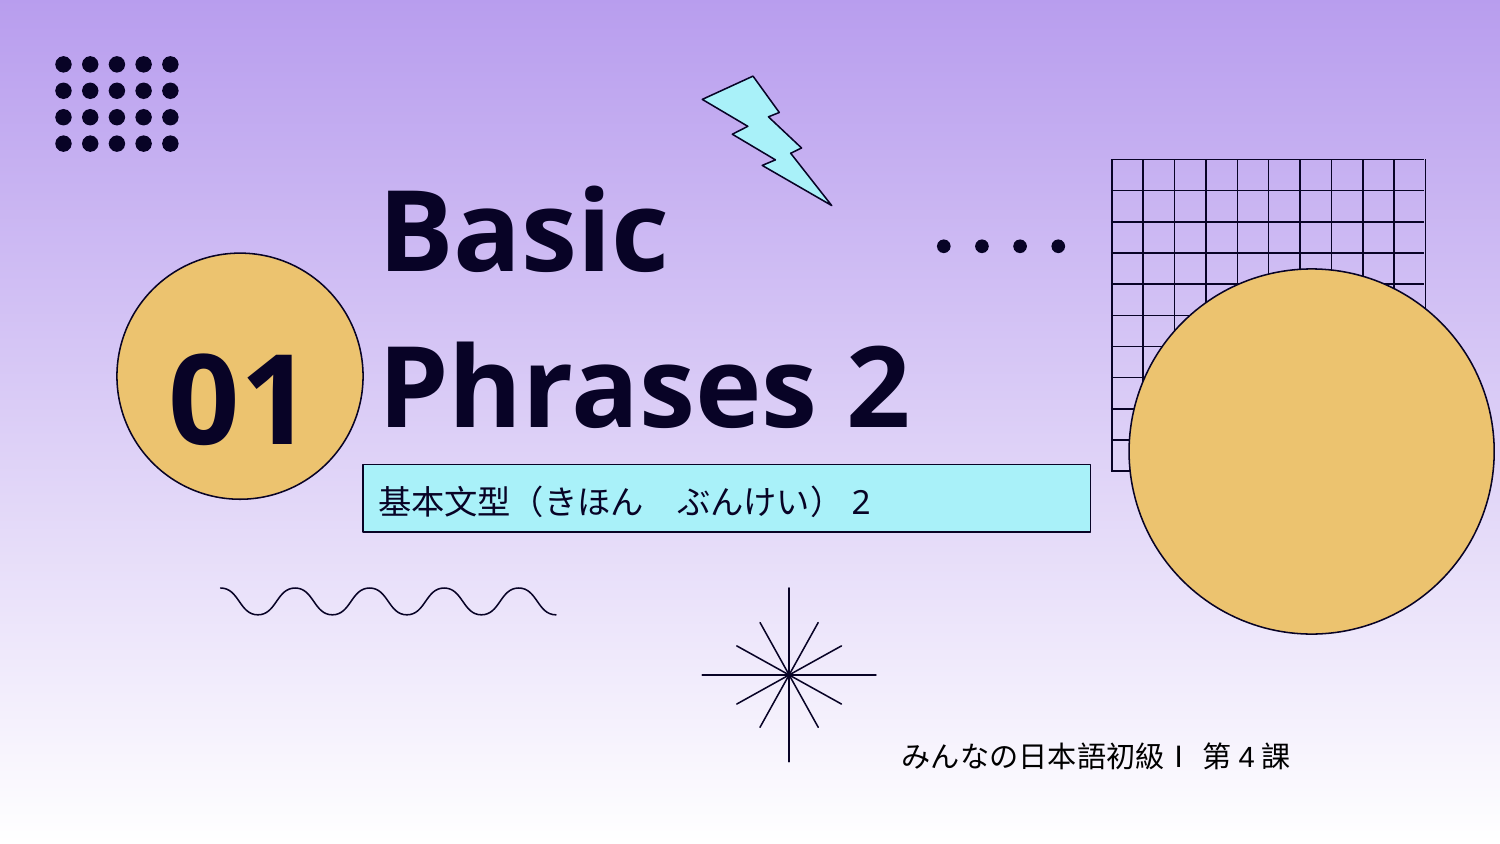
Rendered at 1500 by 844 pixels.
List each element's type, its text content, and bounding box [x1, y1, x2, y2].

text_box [54, 55, 179, 153]
text_box [154, 465, 326, 500]
text_box [116, 308, 137, 444]
text_box [1131, 312, 1495, 635]
title Basic Phrases 2 [363, 301, 1091, 464]
title 01 [137, 301, 343, 465]
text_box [701, 587, 877, 762]
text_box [936, 239, 1066, 254]
text_box [702, 76, 832, 206]
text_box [1110, 159, 1426, 472]
text_box みんなの日本語初級Ⅰ 第4課 [886, 731, 1312, 781]
text_box [343, 308, 363, 444]
subtitle 基本文型（きほん ぶんけい）2 [362, 464, 1091, 533]
text_box [142, 253, 338, 301]
